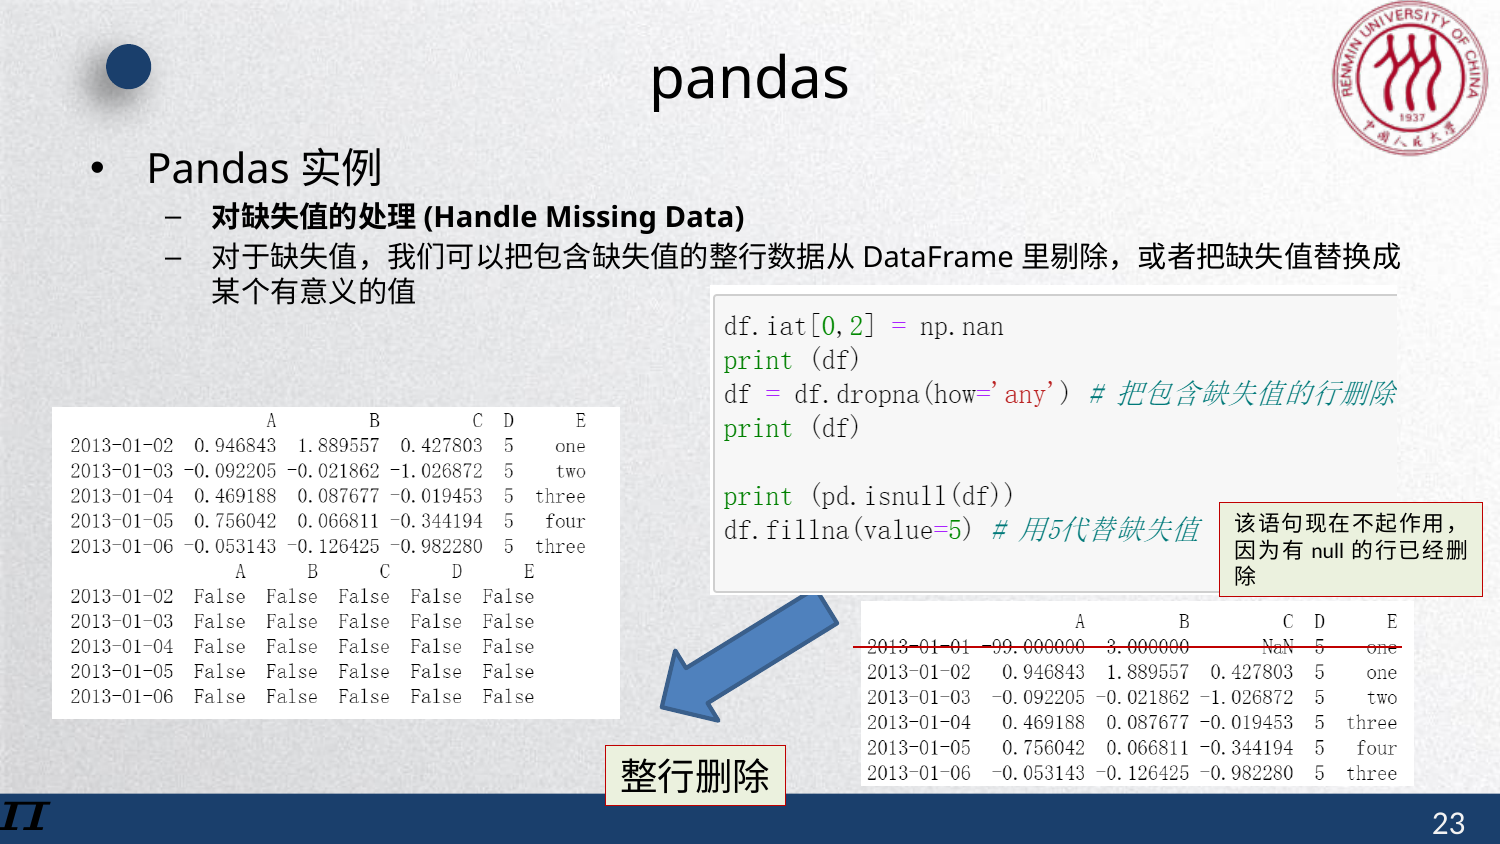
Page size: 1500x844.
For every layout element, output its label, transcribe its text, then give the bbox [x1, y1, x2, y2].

text_box 该语句现在不起作用，因为有null的行已经删除 [1401, 502, 1483, 597]
picture [710, 285, 1397, 596]
list Pandas实例 对缺失值的处理(Handle Missing Data) 对于缺失值，我们可以把包含缺失值的整行数据从DataFrame里剔除，或者把缺失值替换成某个有意义的值 [75, 134, 1425, 781]
title pandas [75, 33, 1425, 116]
text_box [659, 604, 840, 723]
picture [0, 0, 1500, 793]
text_box 整行删除 [605, 745, 786, 806]
